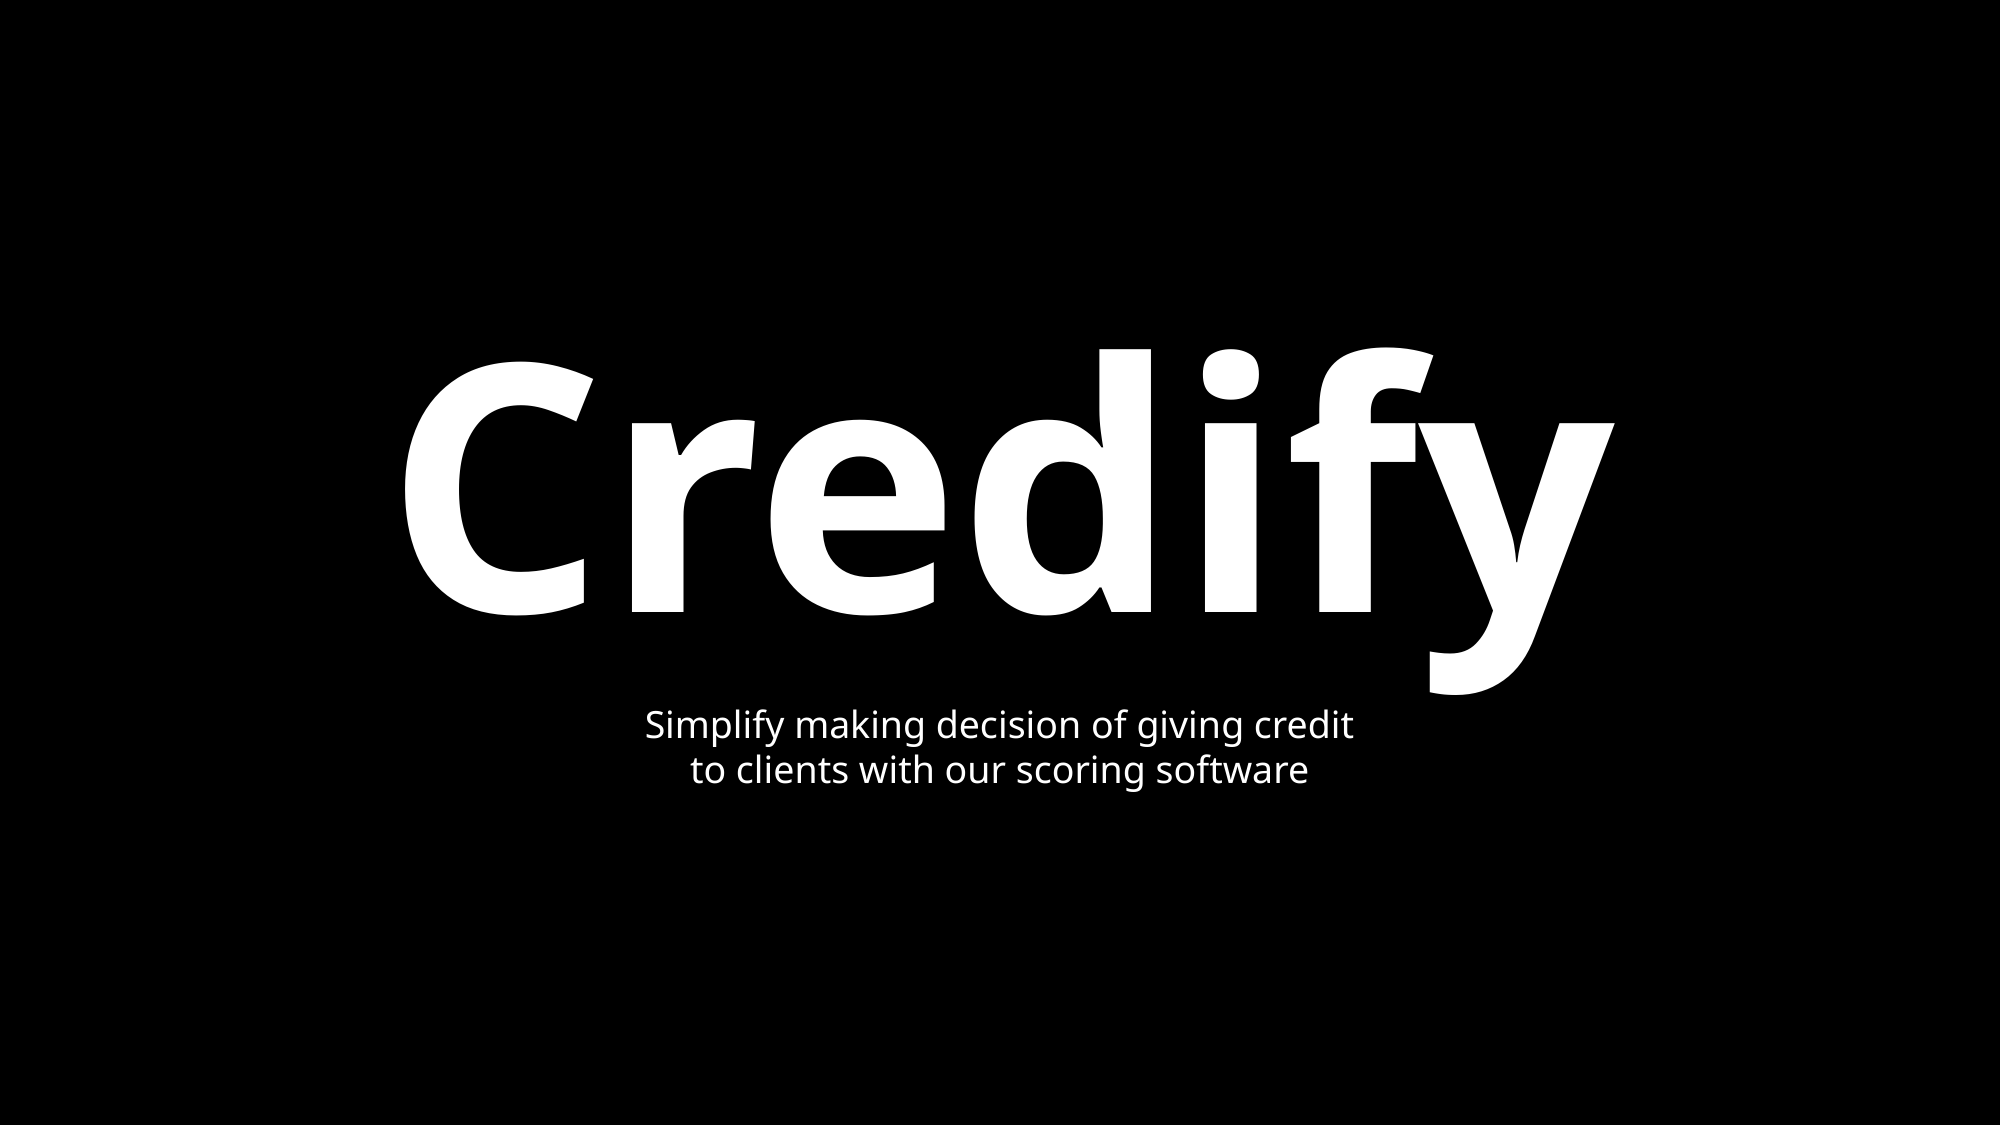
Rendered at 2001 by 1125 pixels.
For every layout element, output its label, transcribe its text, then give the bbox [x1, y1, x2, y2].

text_box Credify [370, 259, 1630, 689]
text_box Simplify making decision of giving credit to clients with our scoring software [618, 693, 1382, 798]
